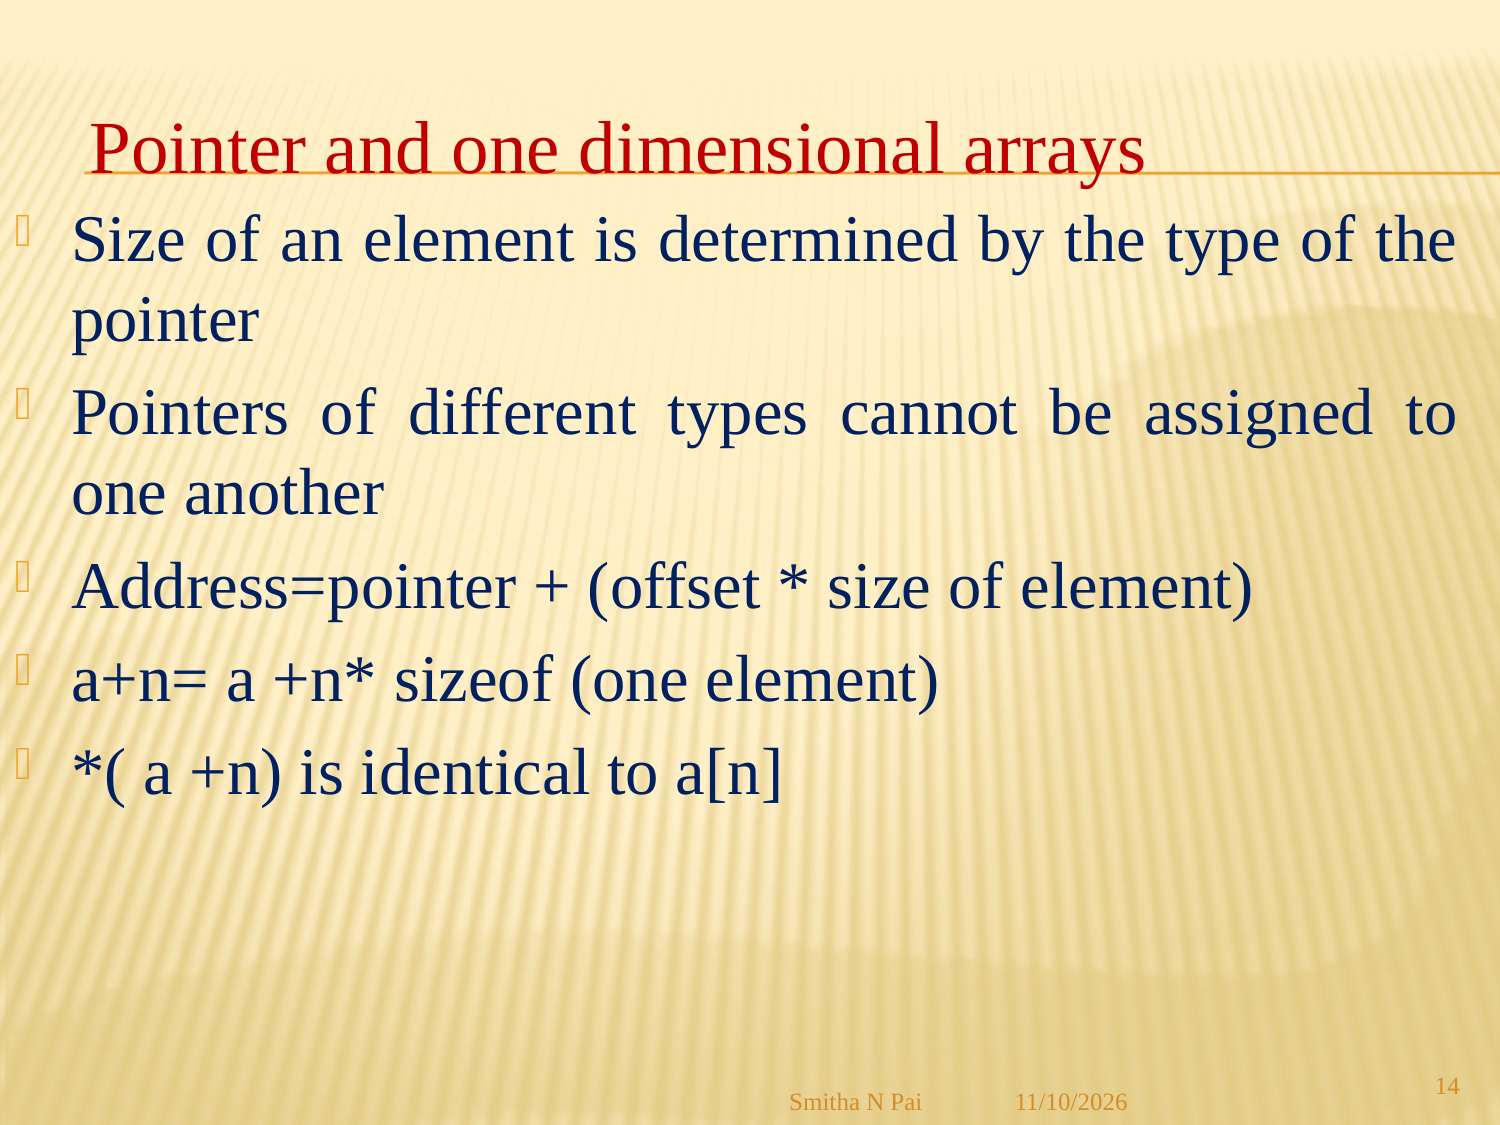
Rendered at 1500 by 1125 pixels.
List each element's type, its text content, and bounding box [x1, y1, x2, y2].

slide_number 14 [1350, 1061, 1475, 1103]
footer Smitha N Pai [462, 1077, 938, 1125]
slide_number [999, 1077, 1413, 1125]
text_box Pointer and one dimensional arrays [74, 74, 1500, 213]
list Size of an element is determined by the type of the pointer Pointers of different types cannot be assigned to one another Address=pointer + (offset * size of element) a+n= a +n* sizeof (one element) *( a +n) is identical to a[n] [0, 187, 1475, 1063]
